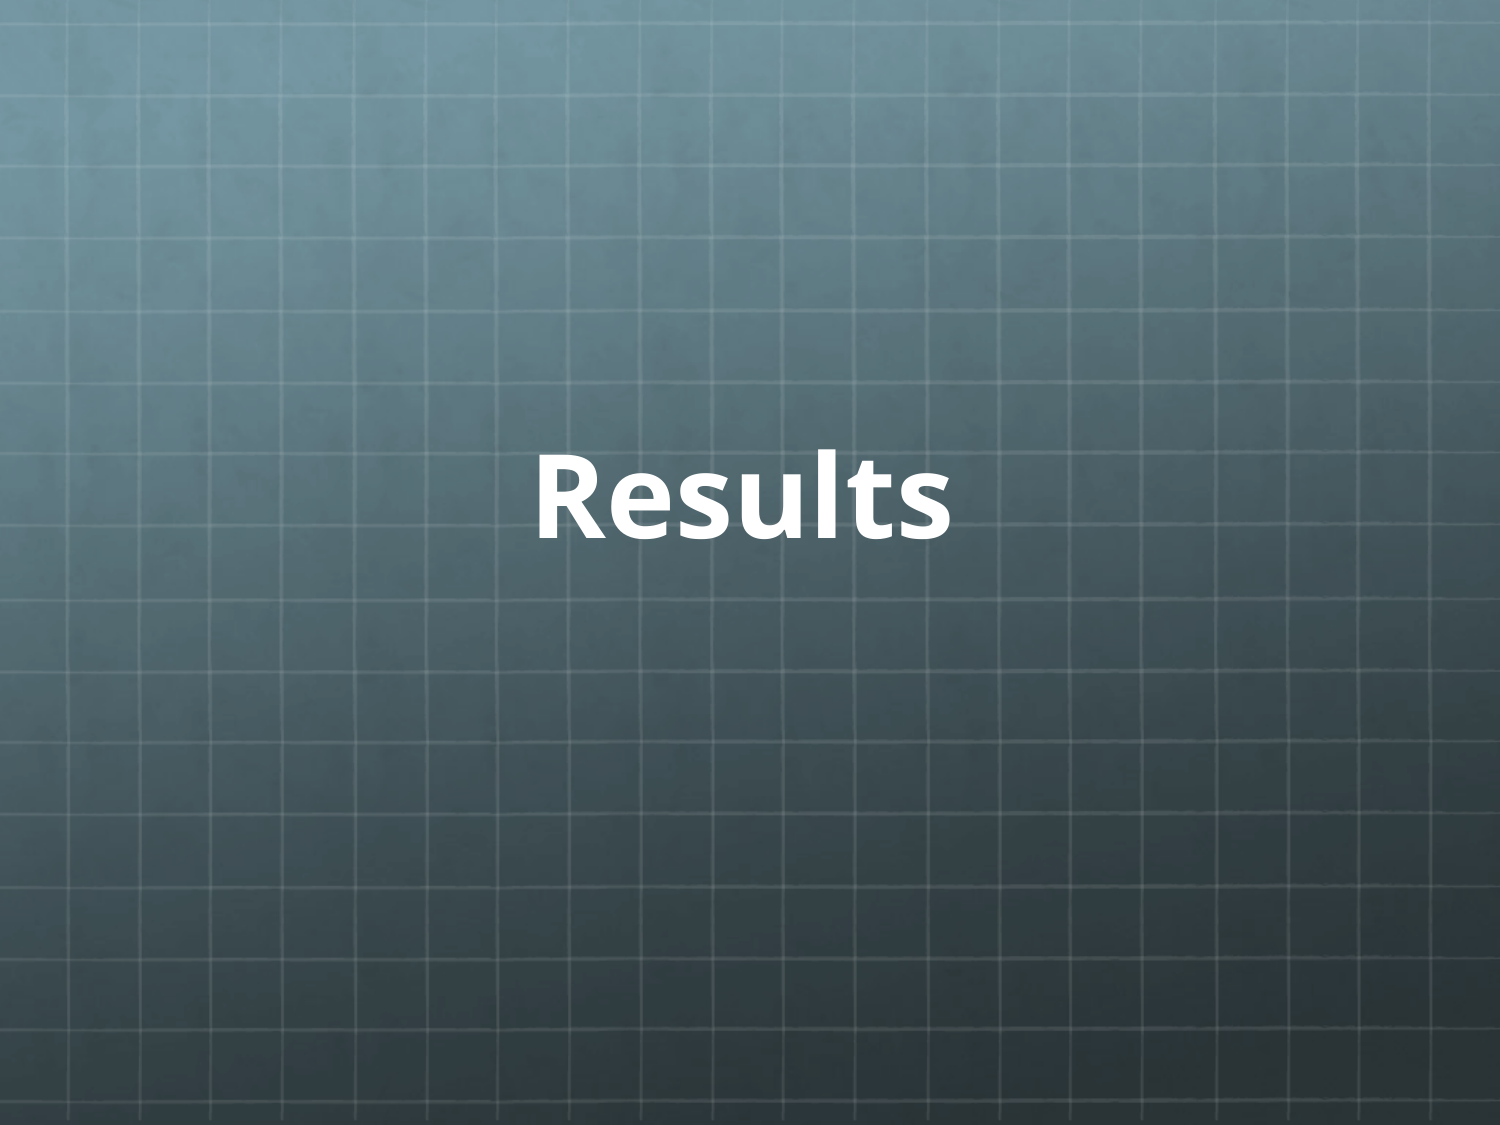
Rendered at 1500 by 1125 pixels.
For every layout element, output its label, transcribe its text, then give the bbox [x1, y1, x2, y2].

picture [0, 0, 1500, 1125]
title Results [120, 355, 1364, 628]
